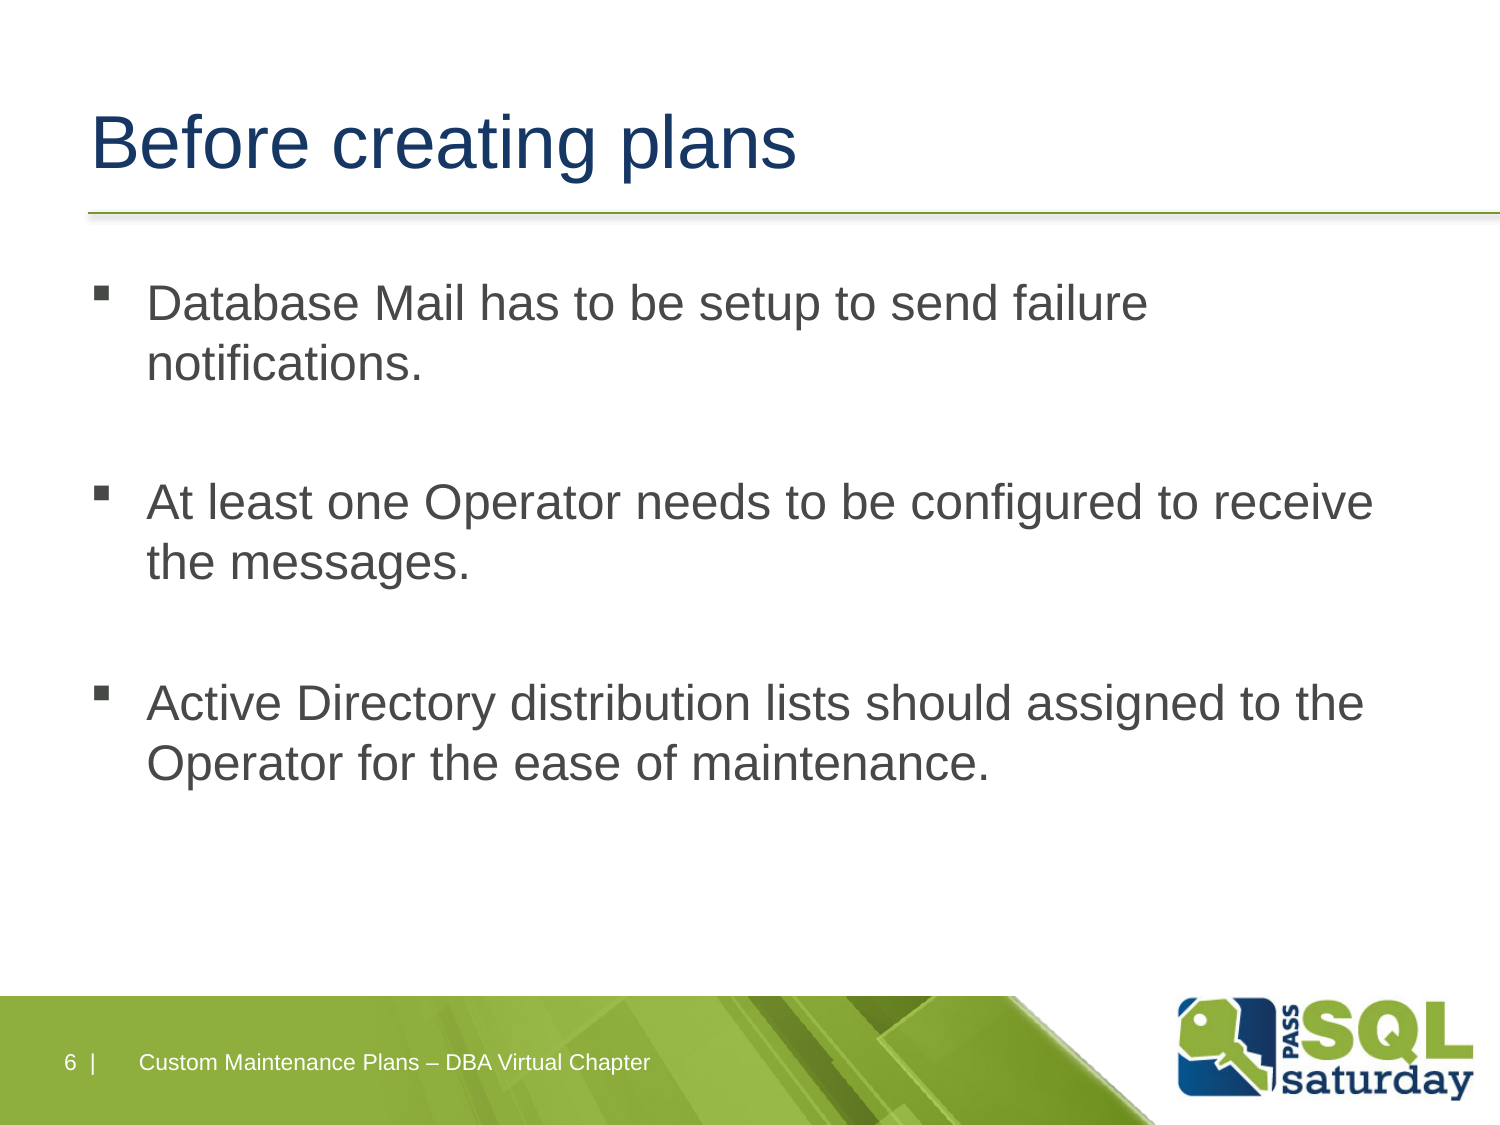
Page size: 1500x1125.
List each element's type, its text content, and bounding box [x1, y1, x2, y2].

title Before creating plans [75, 45, 1425, 233]
picture [0, 969, 1483, 1125]
text_box 6 | [37, 1031, 124, 1092]
list Database Mail has to be setup to send failure notifications. At least one Operator needs to be configured to receive the messages. Active Directory distribution lists should assigned to the Operator for the ease of maintenance. [75, 262, 1425, 1005]
footer Custom Maintenance Plans – DBA Virtual Chapter [124, 1031, 751, 1092]
